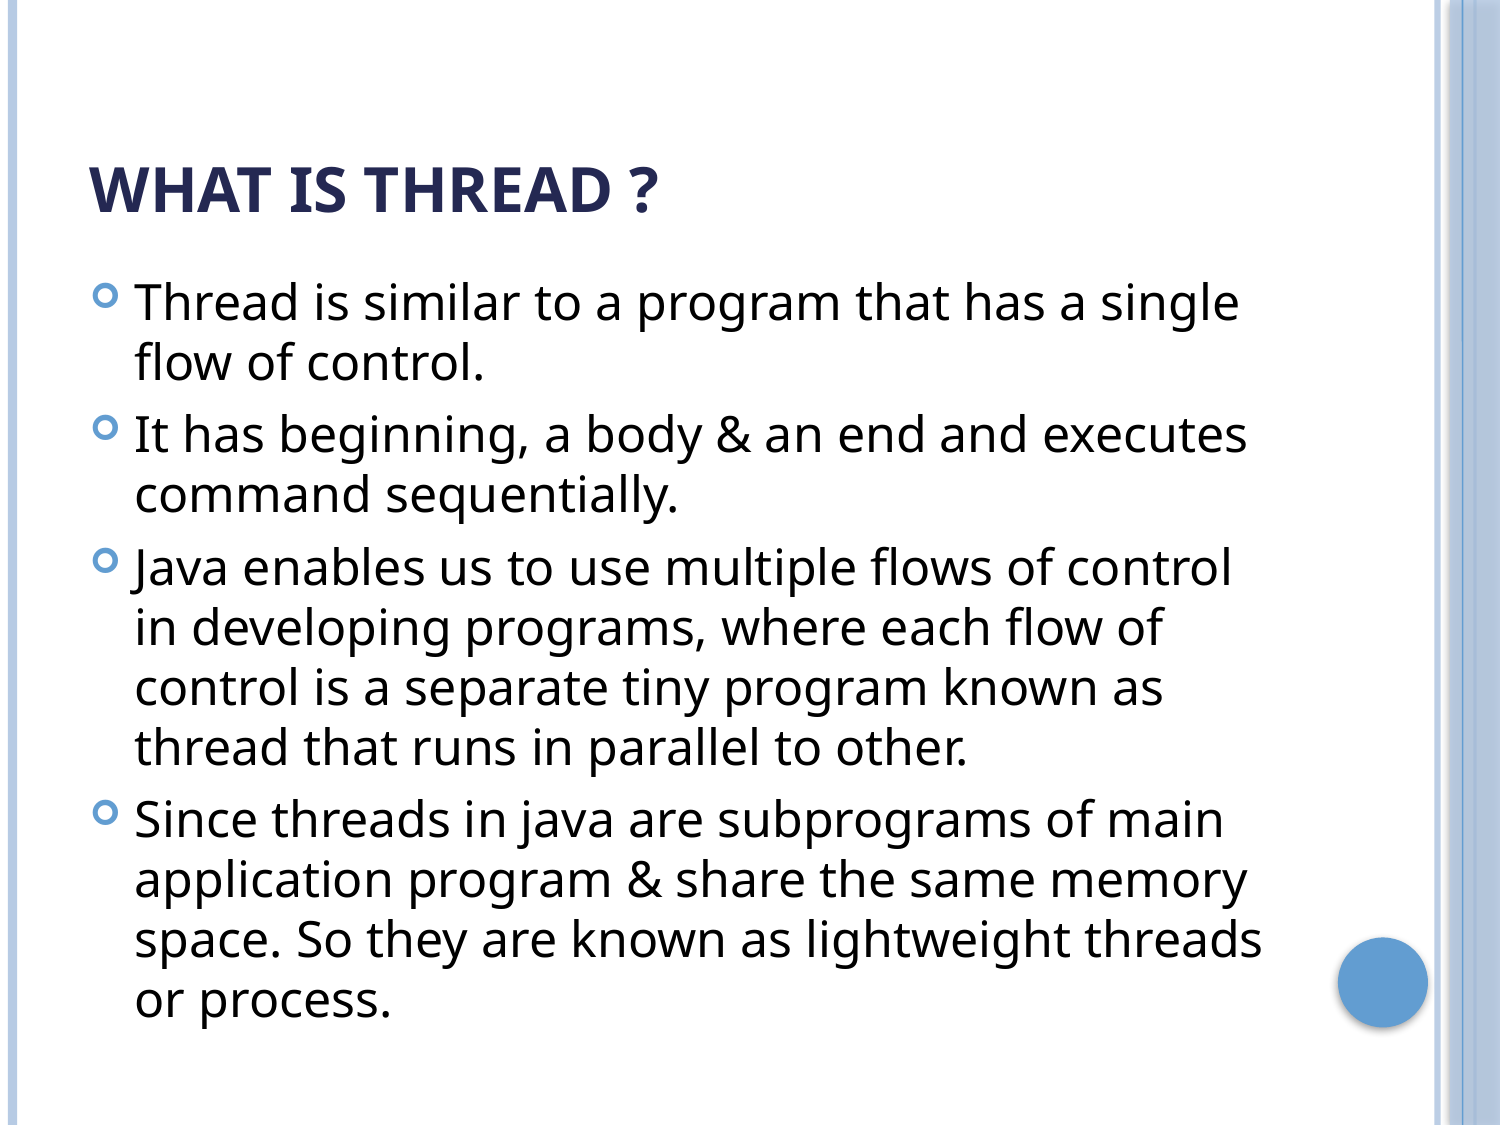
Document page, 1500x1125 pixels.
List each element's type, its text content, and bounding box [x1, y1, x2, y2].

title What is Thread ? [75, 45, 1300, 233]
list Thread is similar to a program that has a single flow of control. It has beginning, a body & an end and executes command sequentially. Java enables us to use multiple flows of control in developing programs, where each flow of control is a separate tiny program known as thread that runs in parallel to other. Since threads in java are subprograms of main application program & share the same memory space. So they are known as lightweight threads or process. [75, 262, 1300, 1062]
